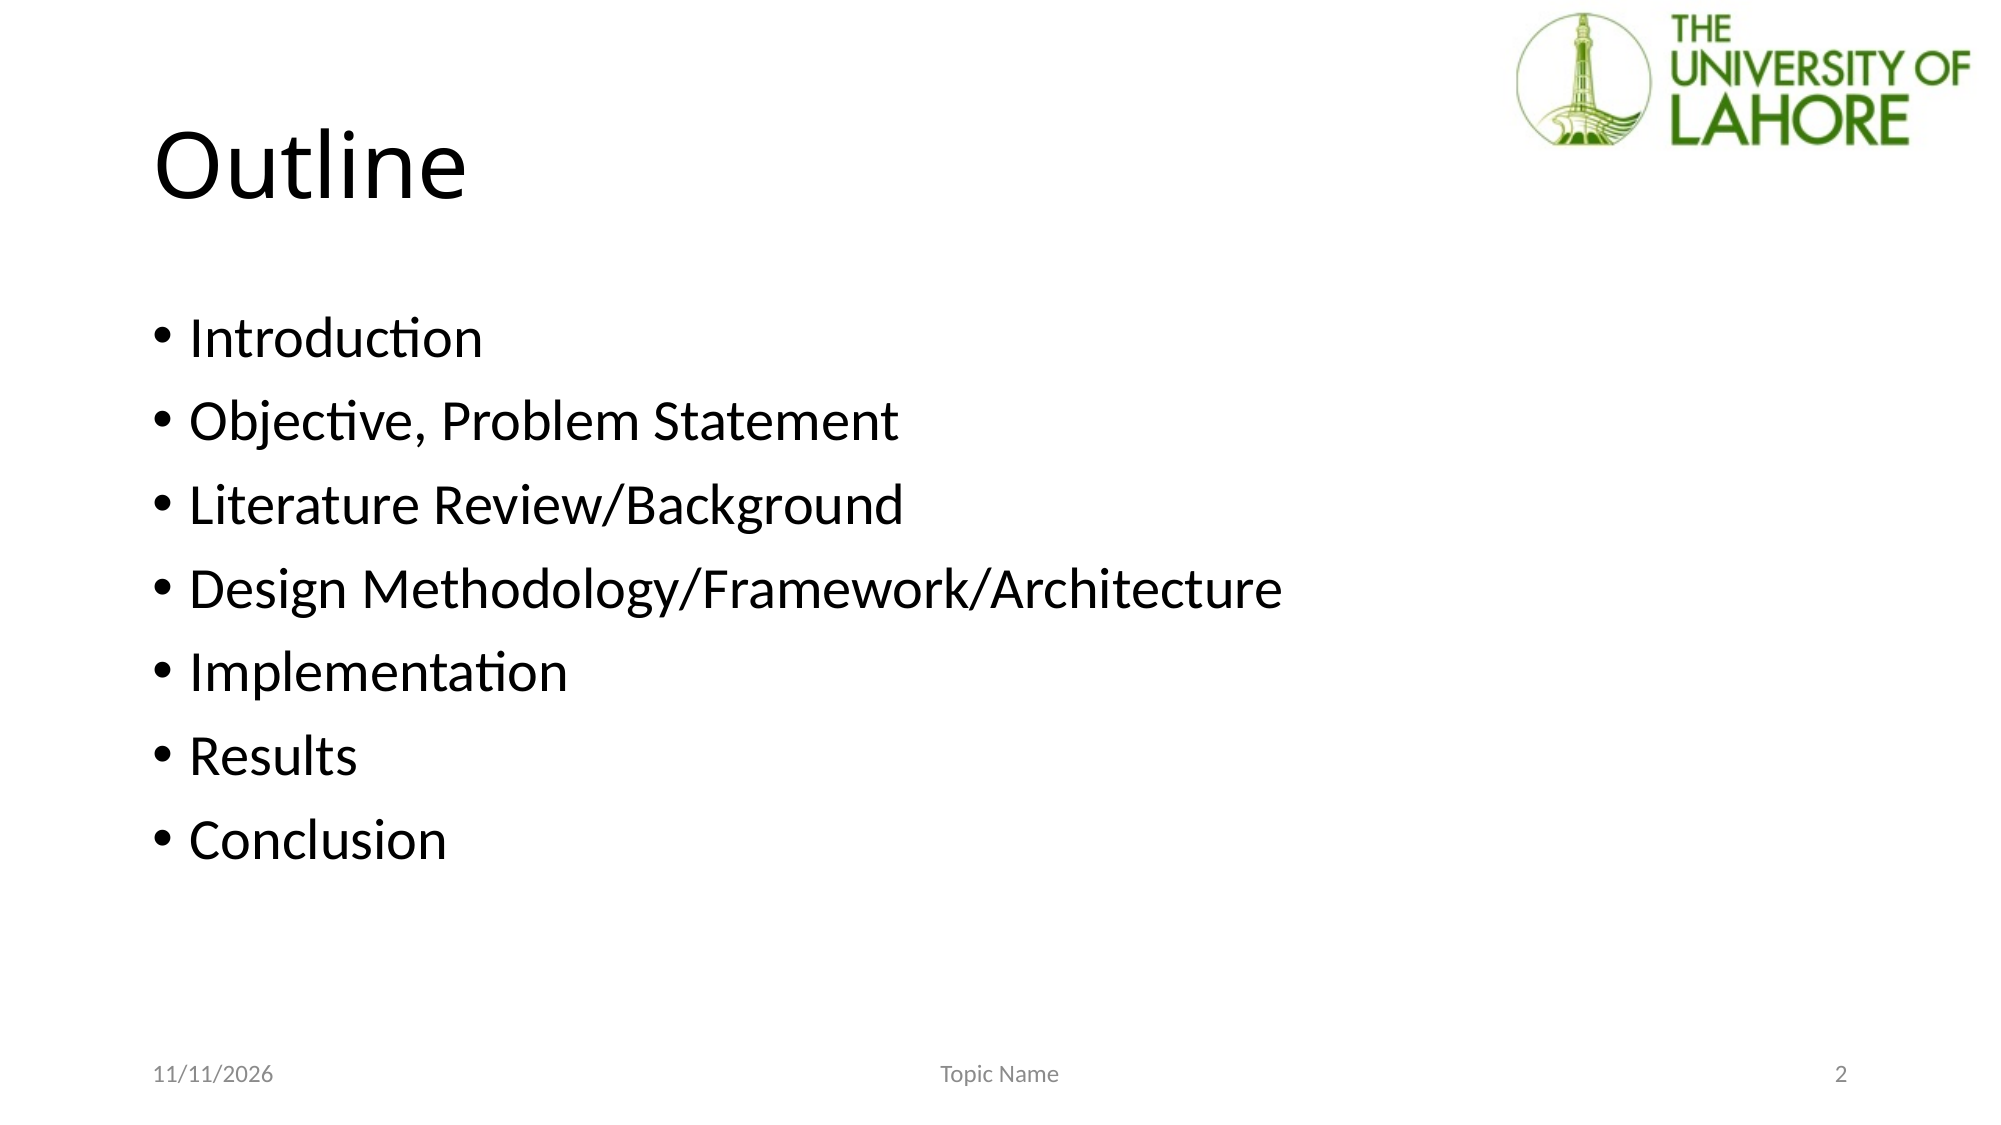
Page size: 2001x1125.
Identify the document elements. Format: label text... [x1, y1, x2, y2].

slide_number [137, 1042, 588, 1103]
slide_number 2 [1412, 1042, 1863, 1103]
list Introduction Objective, Problem Statement Literature Review/Background Design Methodology/Framework/Architecture Implementation Results Conclusion [137, 299, 1863, 1014]
title Outline [137, 59, 1863, 278]
footer Topic Name [662, 1042, 1338, 1103]
picture [1476, 0, 1986, 185]
